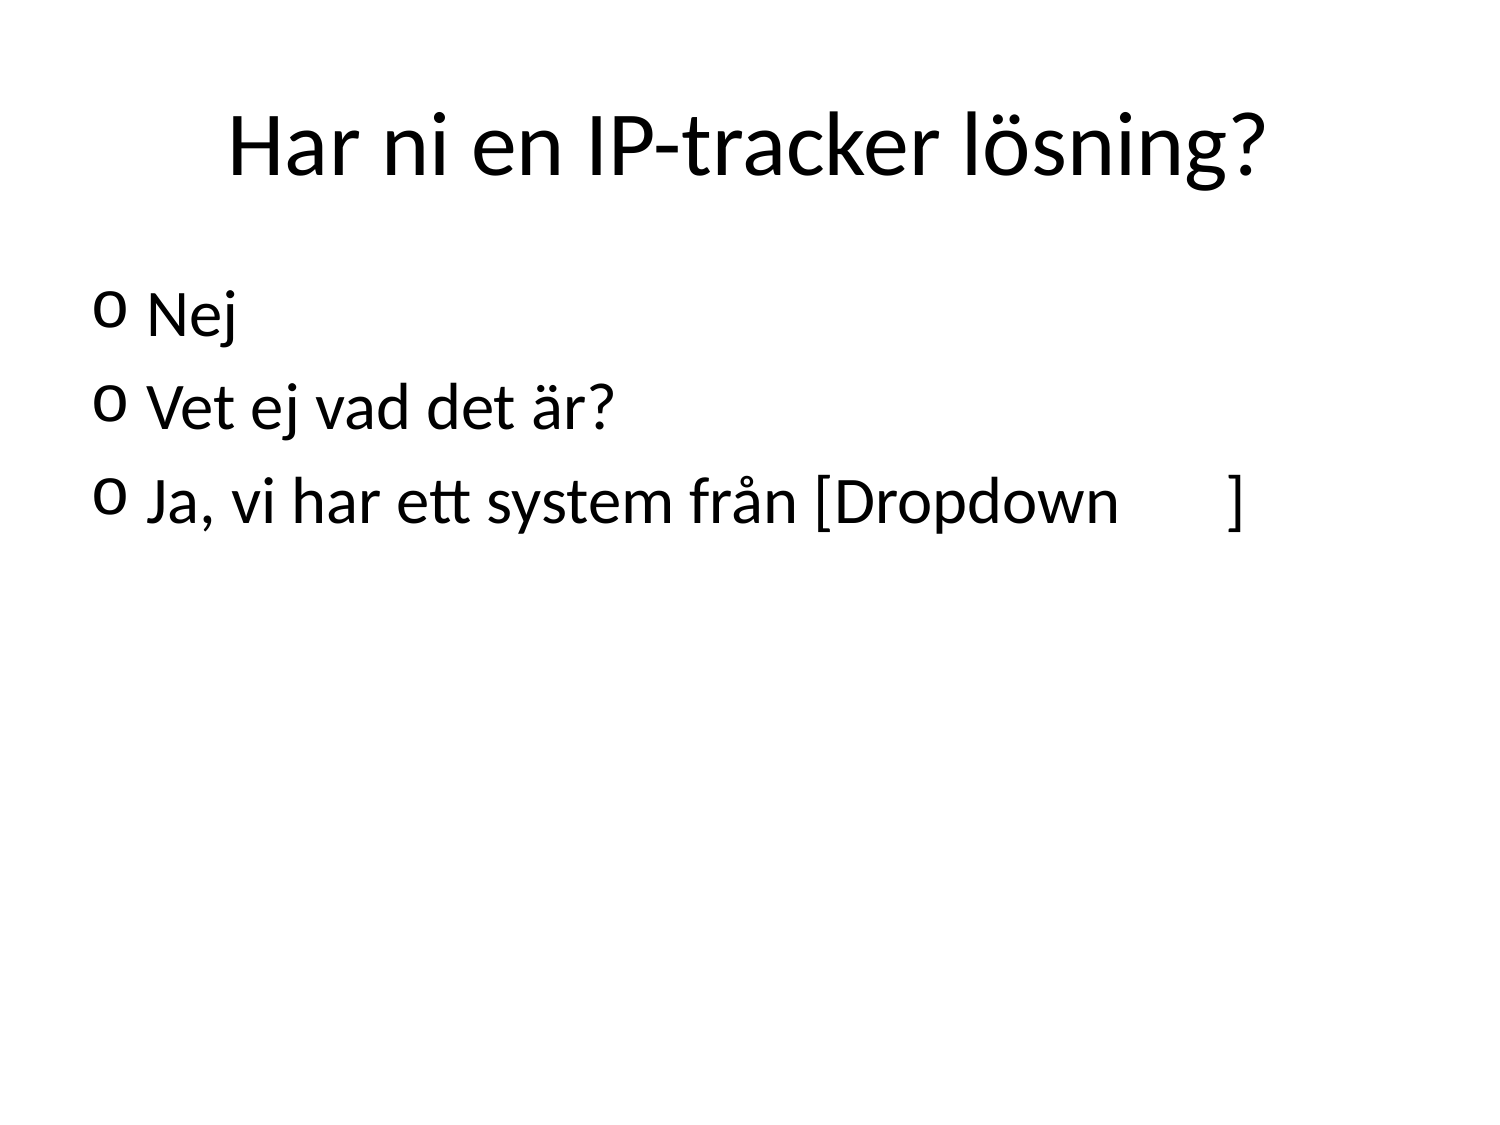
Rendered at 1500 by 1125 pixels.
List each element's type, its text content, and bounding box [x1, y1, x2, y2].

title Har ni en IP-tracker lösning? [75, 45, 1425, 233]
list Nej Vet ej vad det är? Ja, vi har ett system från [Dropdown ] [75, 262, 1425, 1005]
